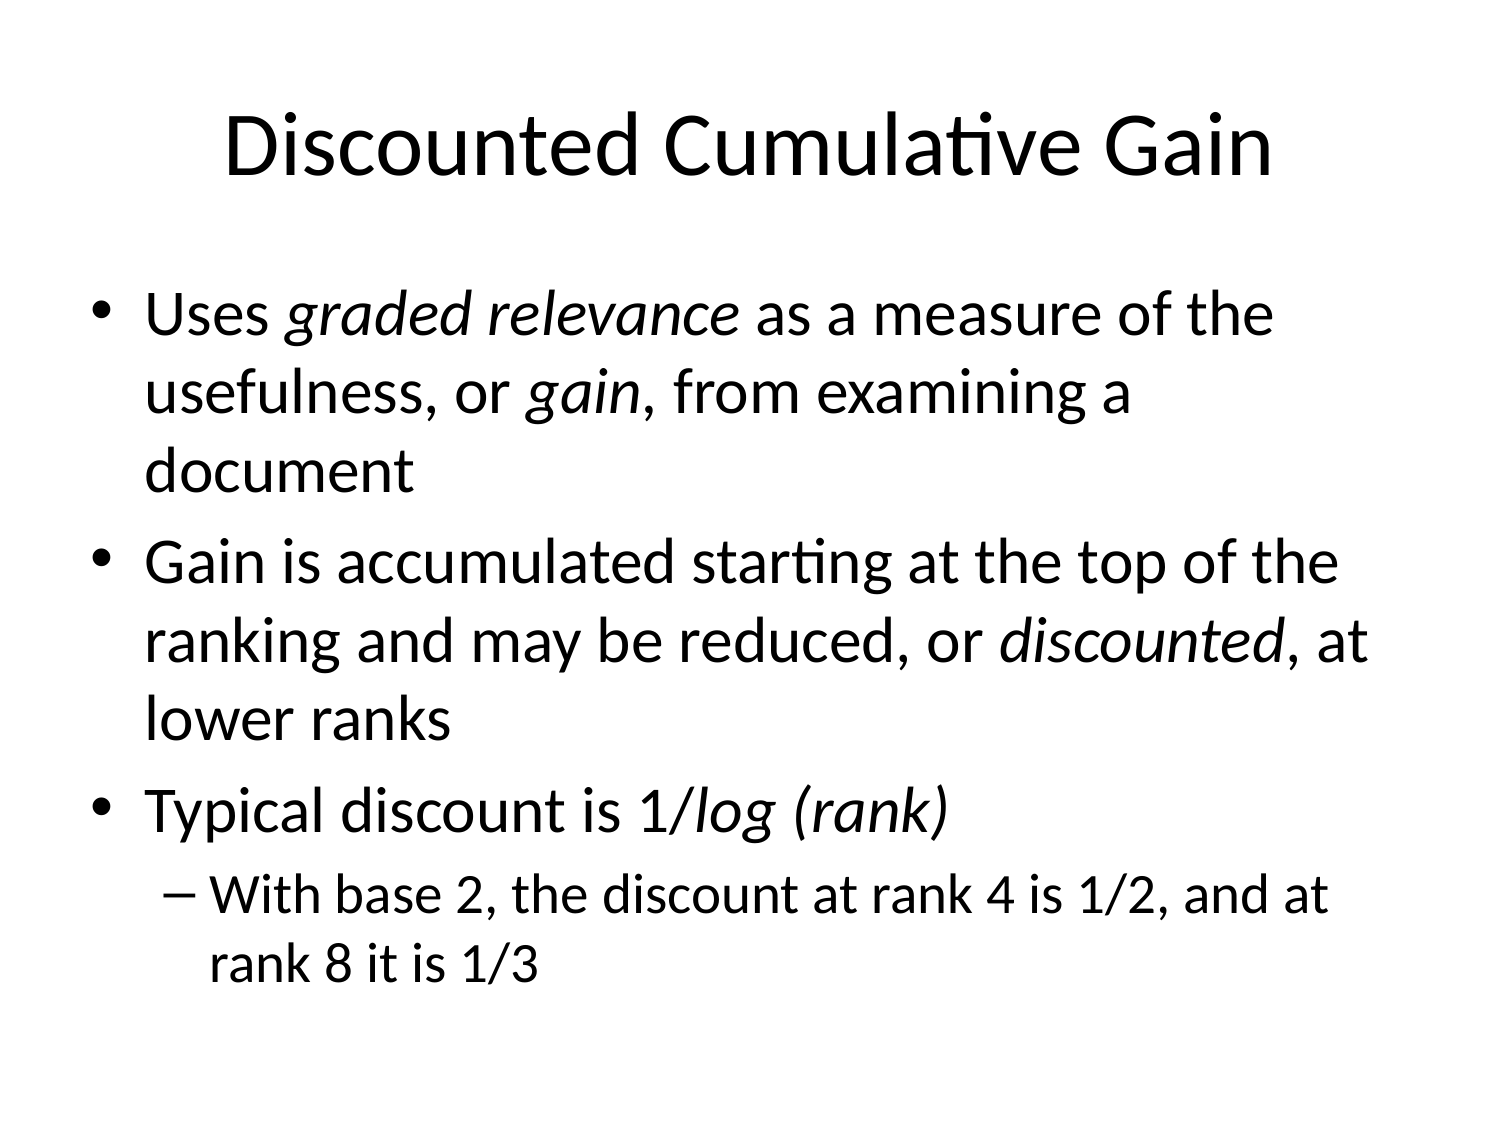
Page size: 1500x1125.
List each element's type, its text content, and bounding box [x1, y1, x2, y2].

title Discounted Cumulative Gain [75, 45, 1425, 233]
list Uses graded relevance as a measure of the usefulness, or gain, from examining a document Gain is accumulated starting at the top of the ranking and may be reduced, or discounted, at lower ranks Typical discount is 1/log (rank) With base 2, the discount at rank 4 is 1/2, and at rank 8 it is 1/3 [75, 262, 1425, 1005]
